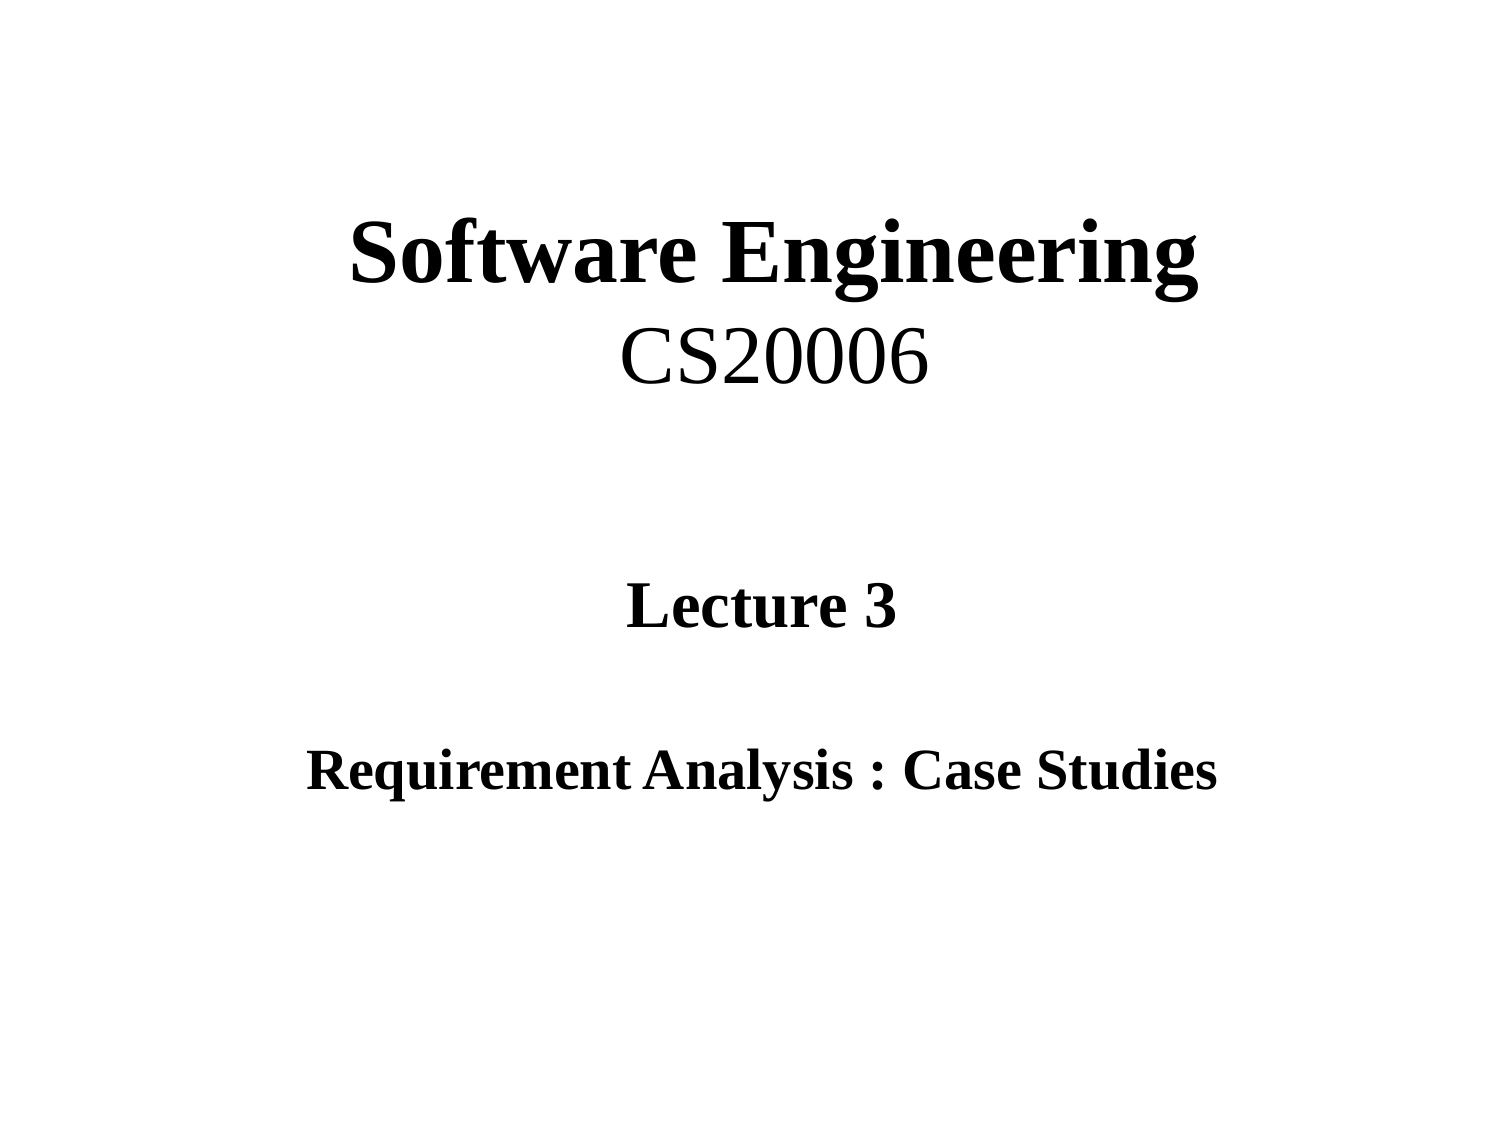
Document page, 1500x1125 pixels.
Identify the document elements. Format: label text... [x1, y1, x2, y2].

subtitle Lecture 3 Requirement Analysis : Case Studies [174, 562, 1350, 850]
title Software Engineering CS20006 [137, 174, 1413, 417]
